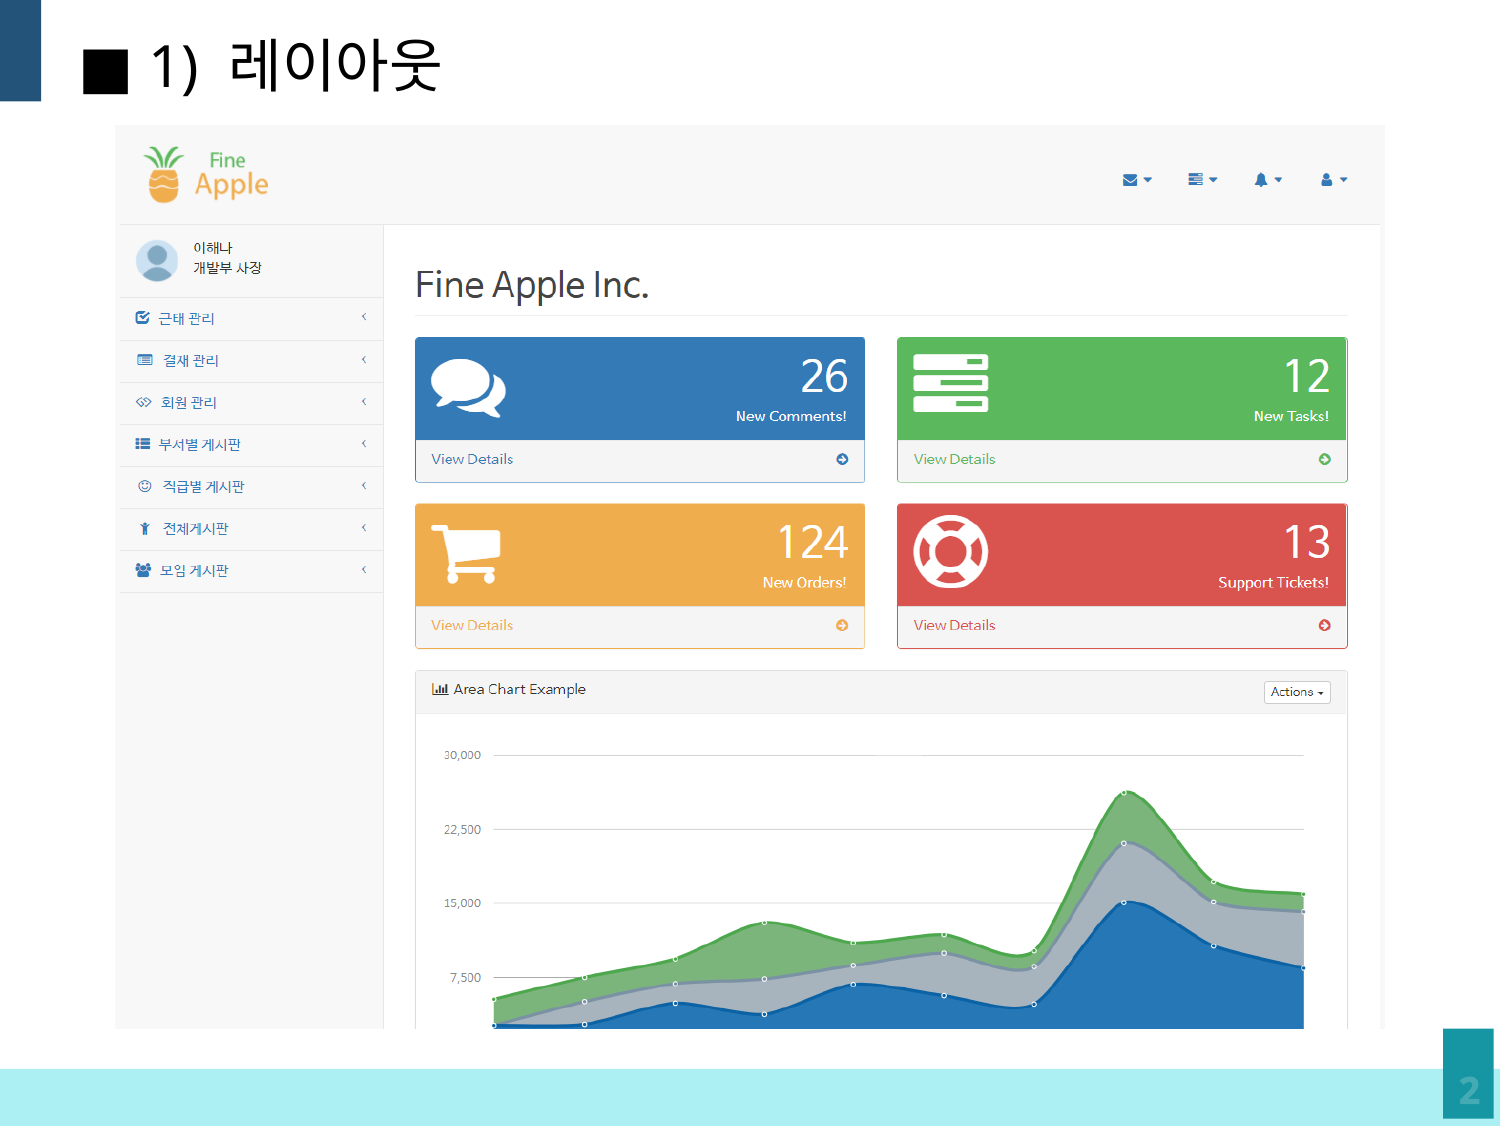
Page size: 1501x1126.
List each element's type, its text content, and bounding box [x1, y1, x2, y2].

picture [114, 125, 1385, 1029]
text_box ■ 1) 레이아웃 [63, 21, 1435, 1058]
slide_number 2 [1438, 1061, 1501, 1122]
